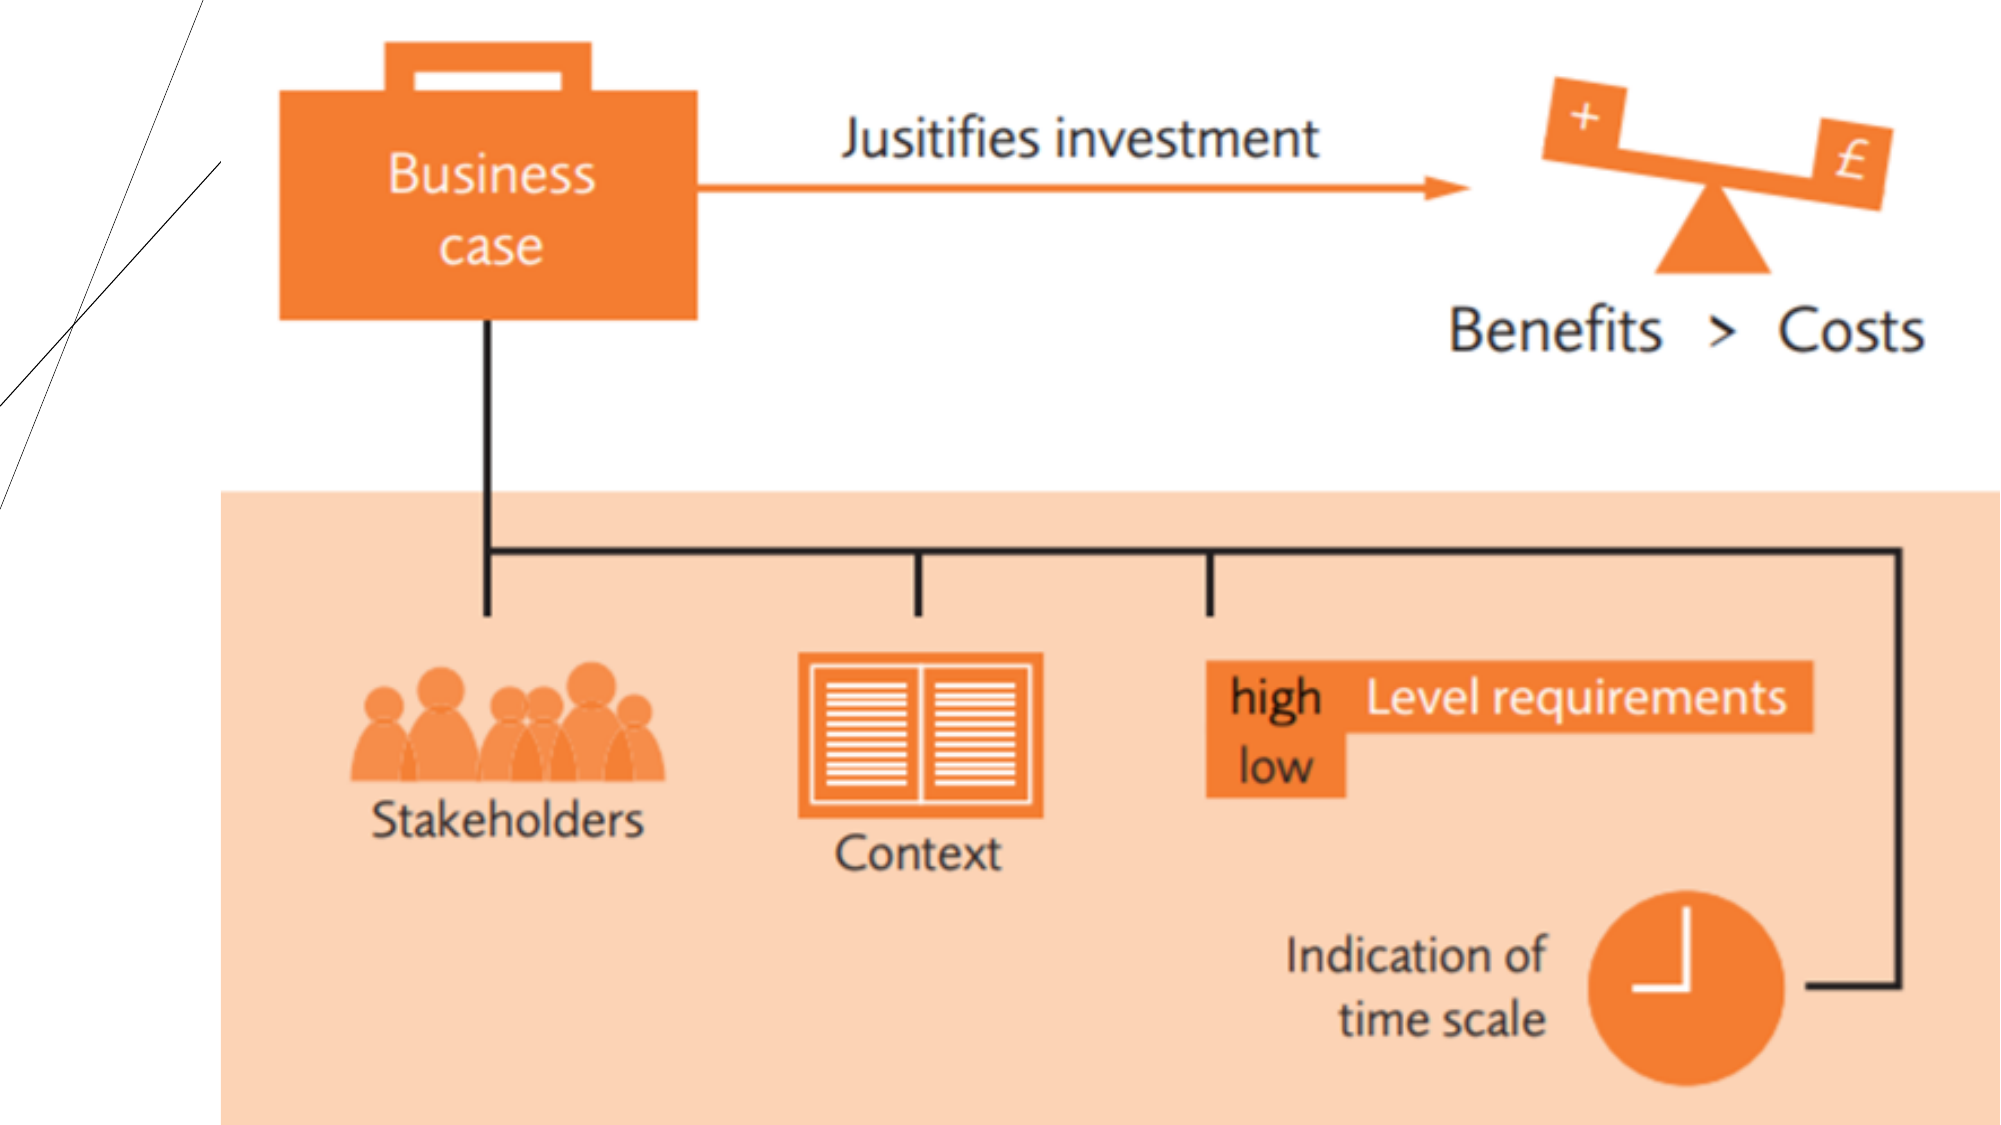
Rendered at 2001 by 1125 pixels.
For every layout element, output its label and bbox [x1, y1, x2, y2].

picture [220, 0, 2000, 1125]
